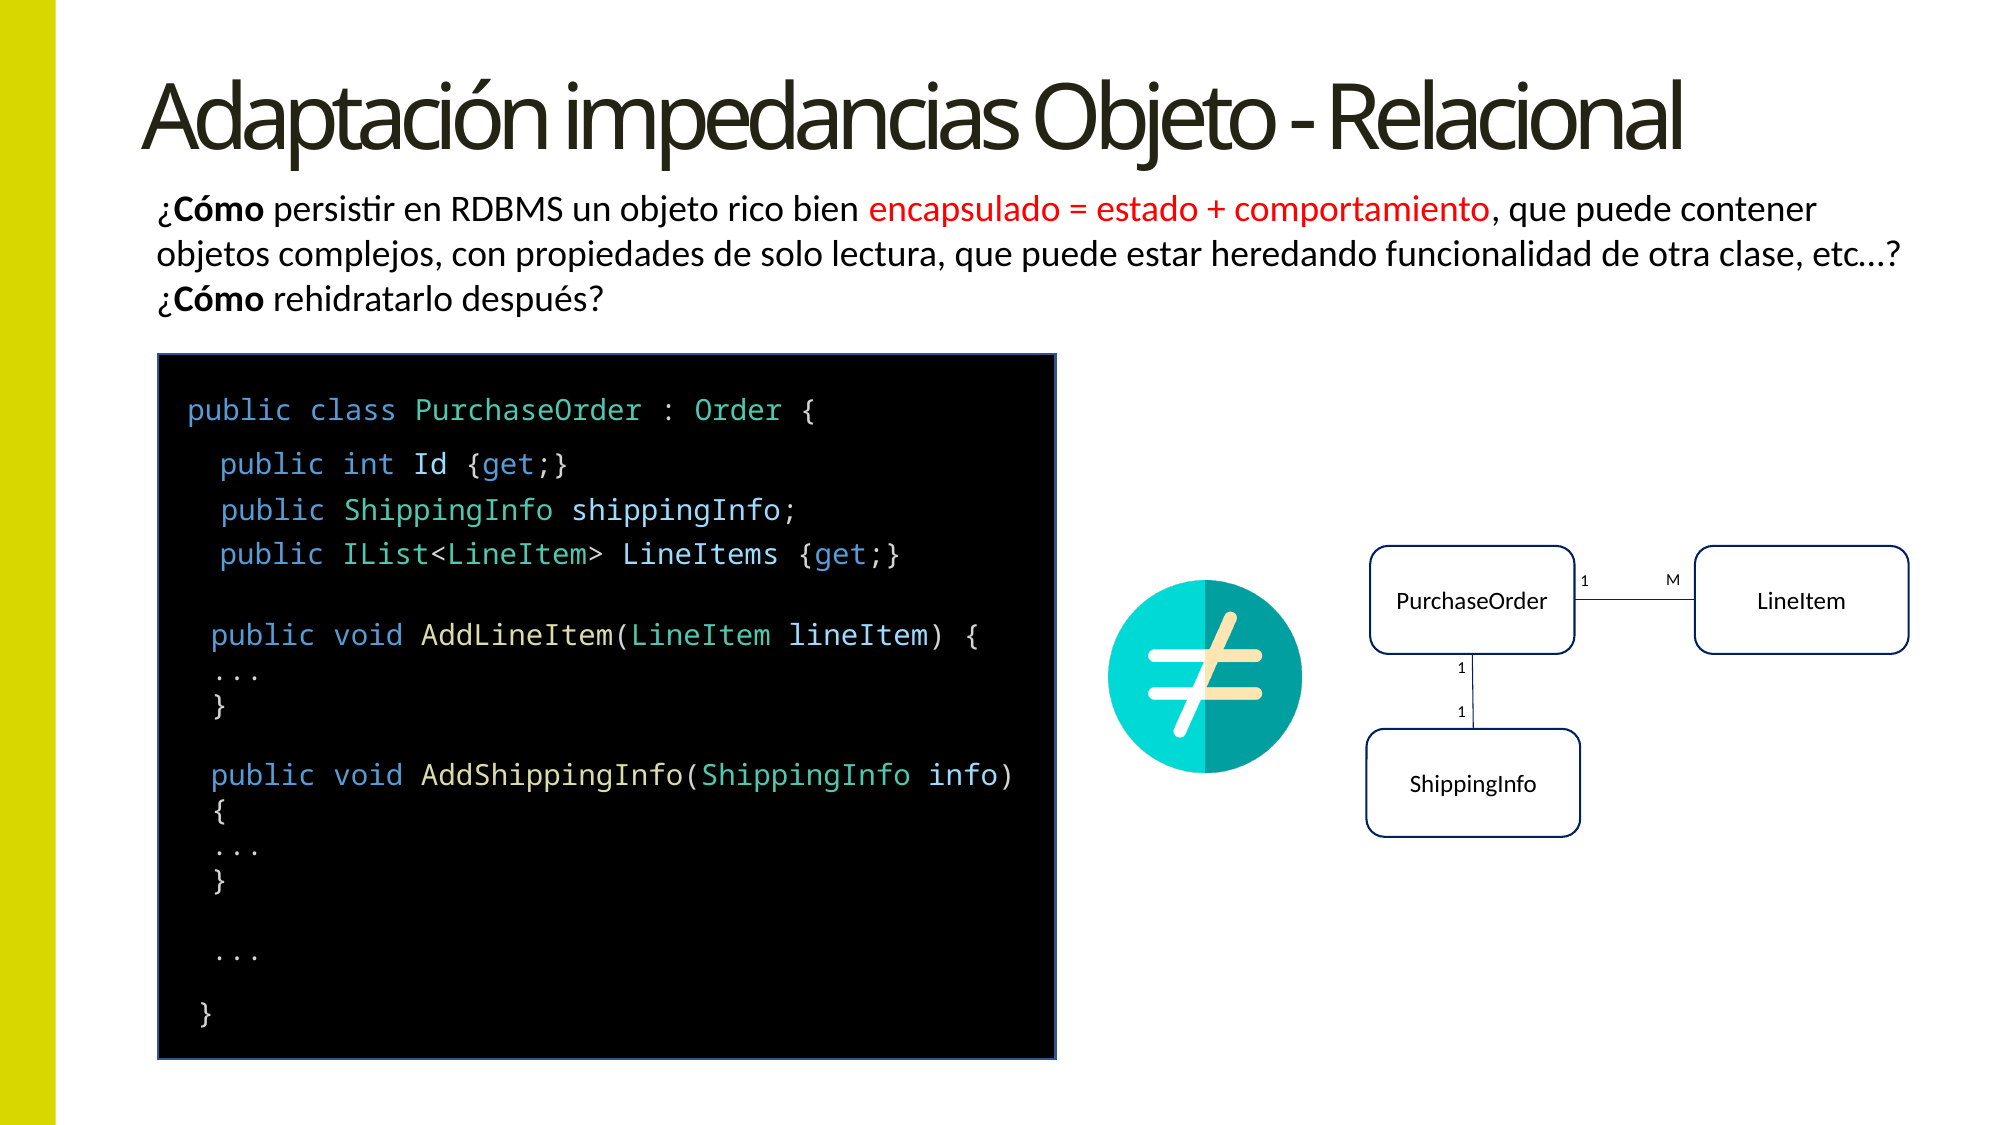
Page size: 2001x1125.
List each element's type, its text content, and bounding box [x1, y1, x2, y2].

text_box public void AddLineItem(LineItem lineItem) { ... } public void AddShippingInfo(ShippingInfo info) { ... } ... [196, 608, 1046, 974]
text_box public class PurchaseOrder : Order { [172, 384, 833, 434]
text_box ¿Cómo persistir en RDBMS un objeto rico bien encapsulado = estado + comportamiento, que puede contener objetos complejos, con propiedades de solo lectura, que puede estar heredando funcionalidad de otra clase, etc…? ¿Cómo rehidratarlo después? [141, 176, 1946, 327]
text_box M [1653, 561, 1681, 596]
text_box public ShippingInfo shippingInfo; [206, 484, 814, 528]
text_box 1 [1444, 693, 1472, 727]
text_box ShippingInfo [1365, 727, 1582, 838]
text_box public int Id {get;} [205, 438, 586, 488]
text_box [0, 0, 56, 1125]
text_box public IList<LineItem> LineItems {get;} [204, 528, 918, 579]
text_box } [182, 986, 230, 1037]
picture [1108, 580, 1302, 774]
title Adaptación impedancias Objeto - Relacional [141, 48, 1946, 176]
text_box [157, 353, 1057, 1060]
text_box PurchaseOrder [1369, 544, 1576, 655]
text_box 1 [1567, 562, 1596, 598]
text_box LineItem [1693, 544, 1910, 655]
text_box 1 [1444, 649, 1473, 685]
